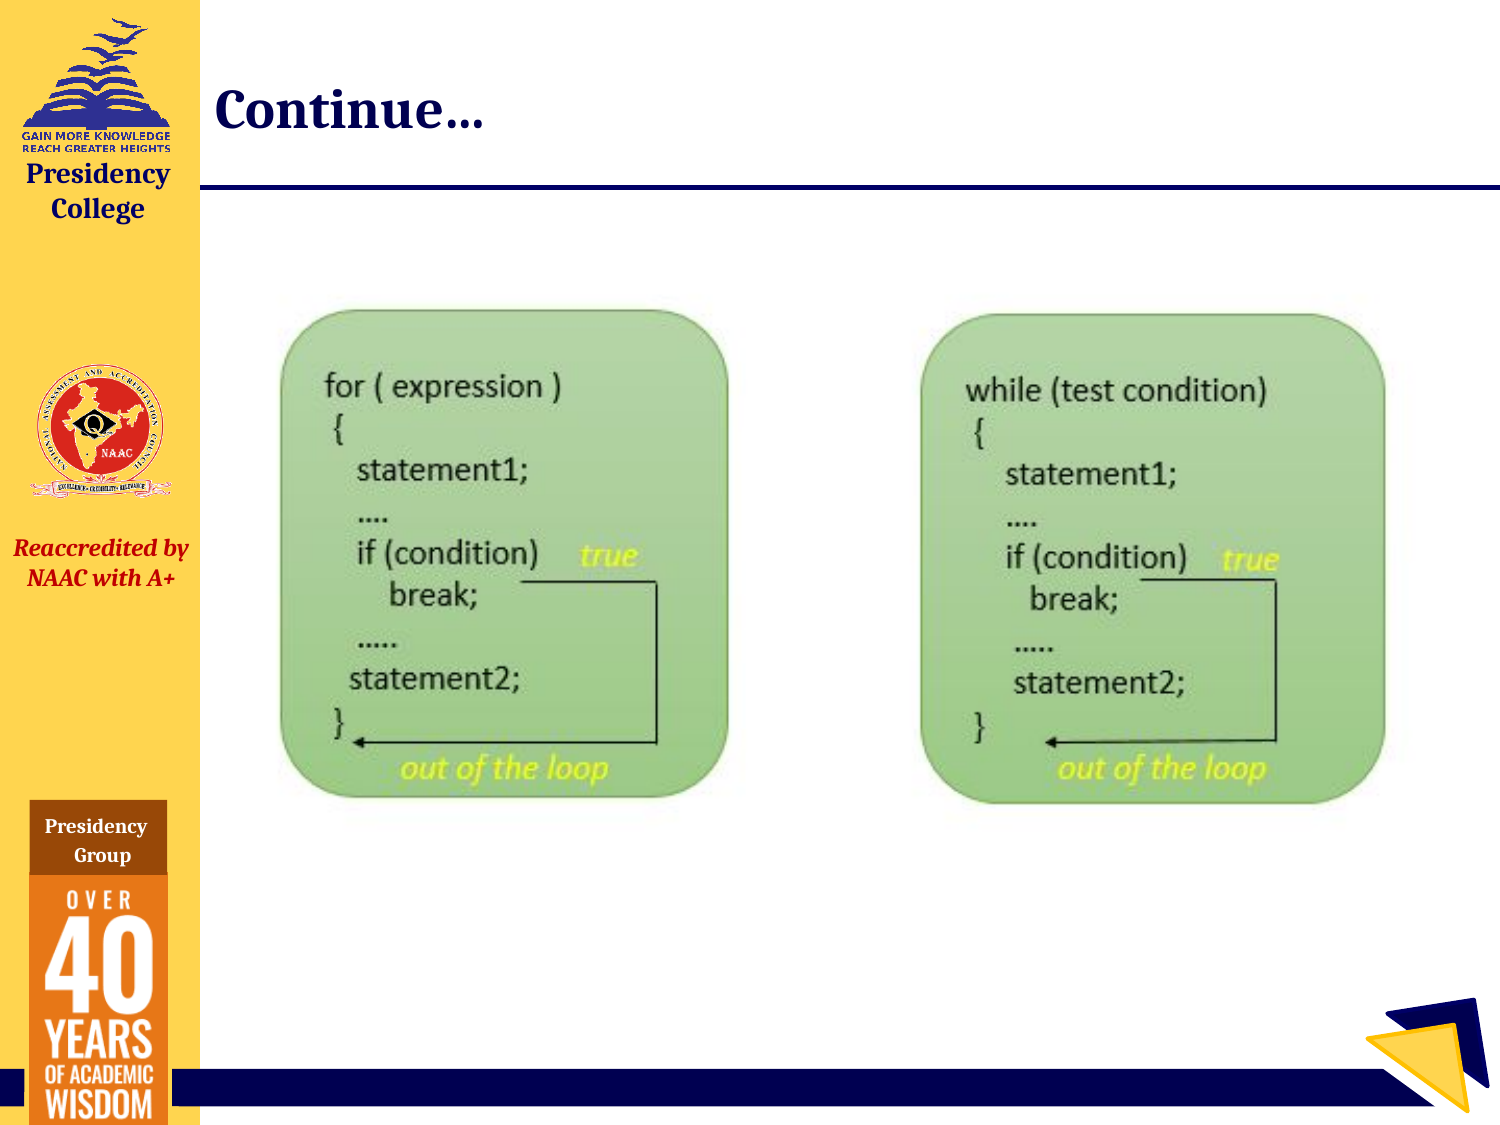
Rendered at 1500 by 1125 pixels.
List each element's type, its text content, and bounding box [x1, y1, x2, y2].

picture [22, 18, 170, 152]
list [212, 262, 1438, 863]
picture [29, 875, 168, 1125]
picture [24, 362, 179, 501]
title Continue… [200, 37, 1463, 175]
